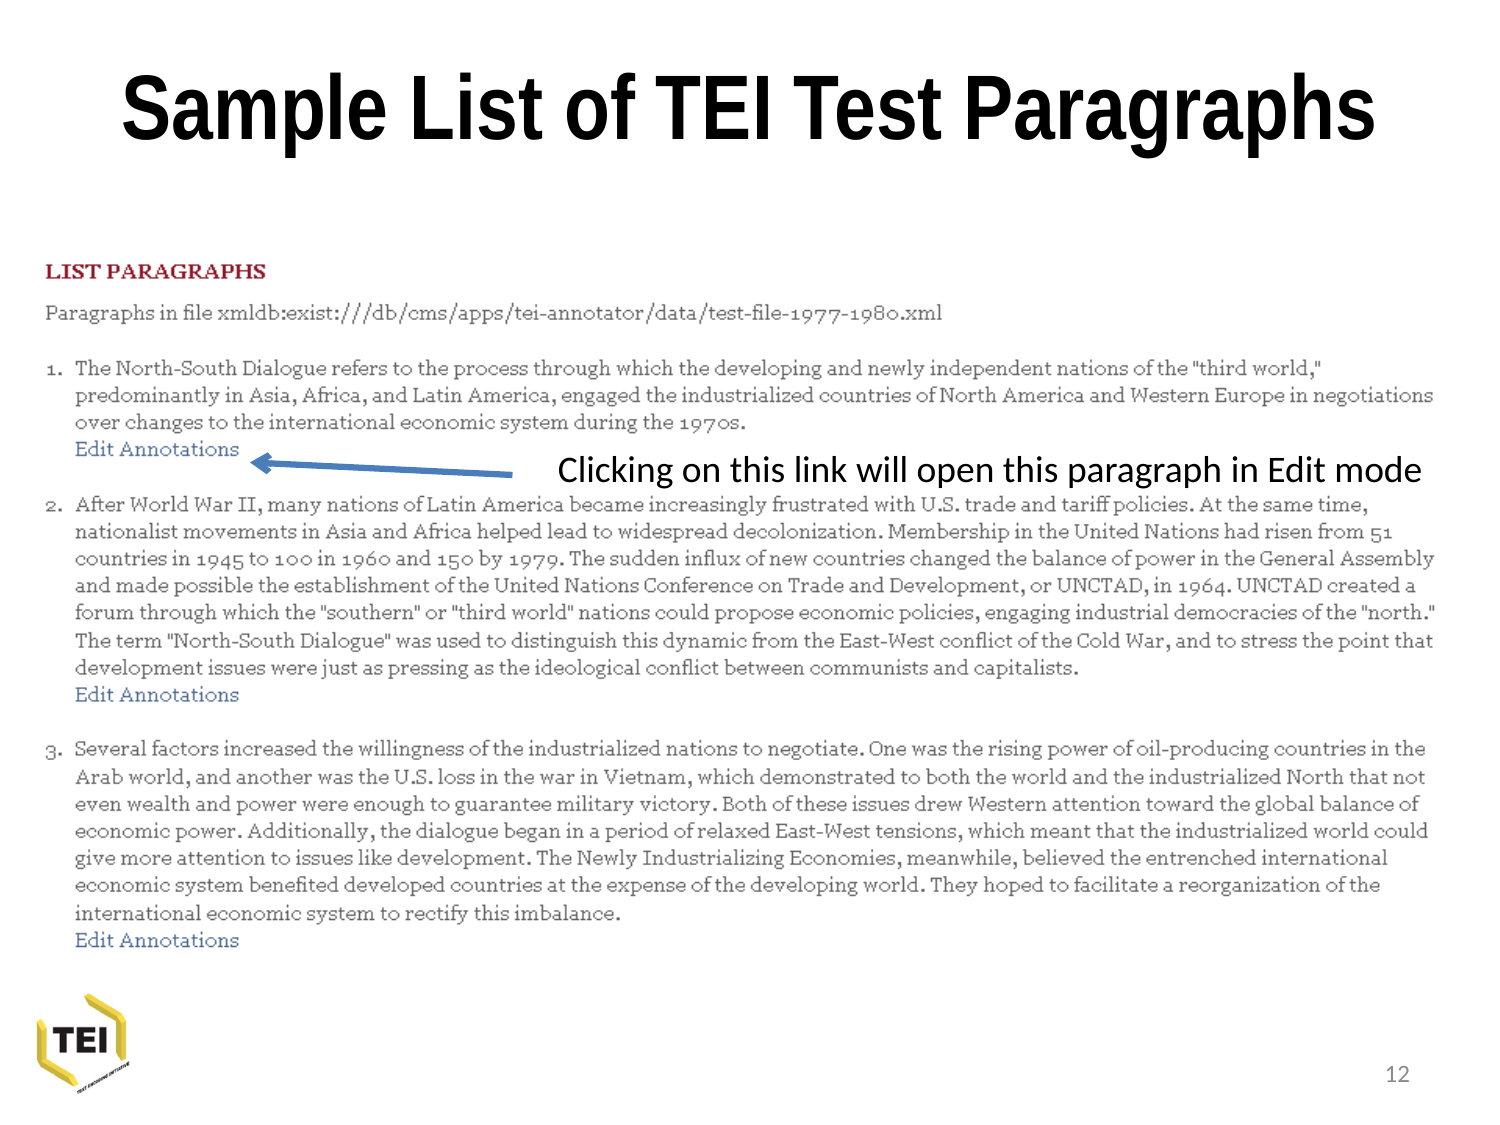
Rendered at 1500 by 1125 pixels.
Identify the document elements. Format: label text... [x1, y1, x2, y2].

title Sample List of TEI Test Paragraphs [75, 37, 1425, 168]
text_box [249, 462, 513, 476]
picture [24, 987, 138, 1100]
picture [37, 249, 1451, 963]
slide_number 12 [1074, 1042, 1425, 1103]
